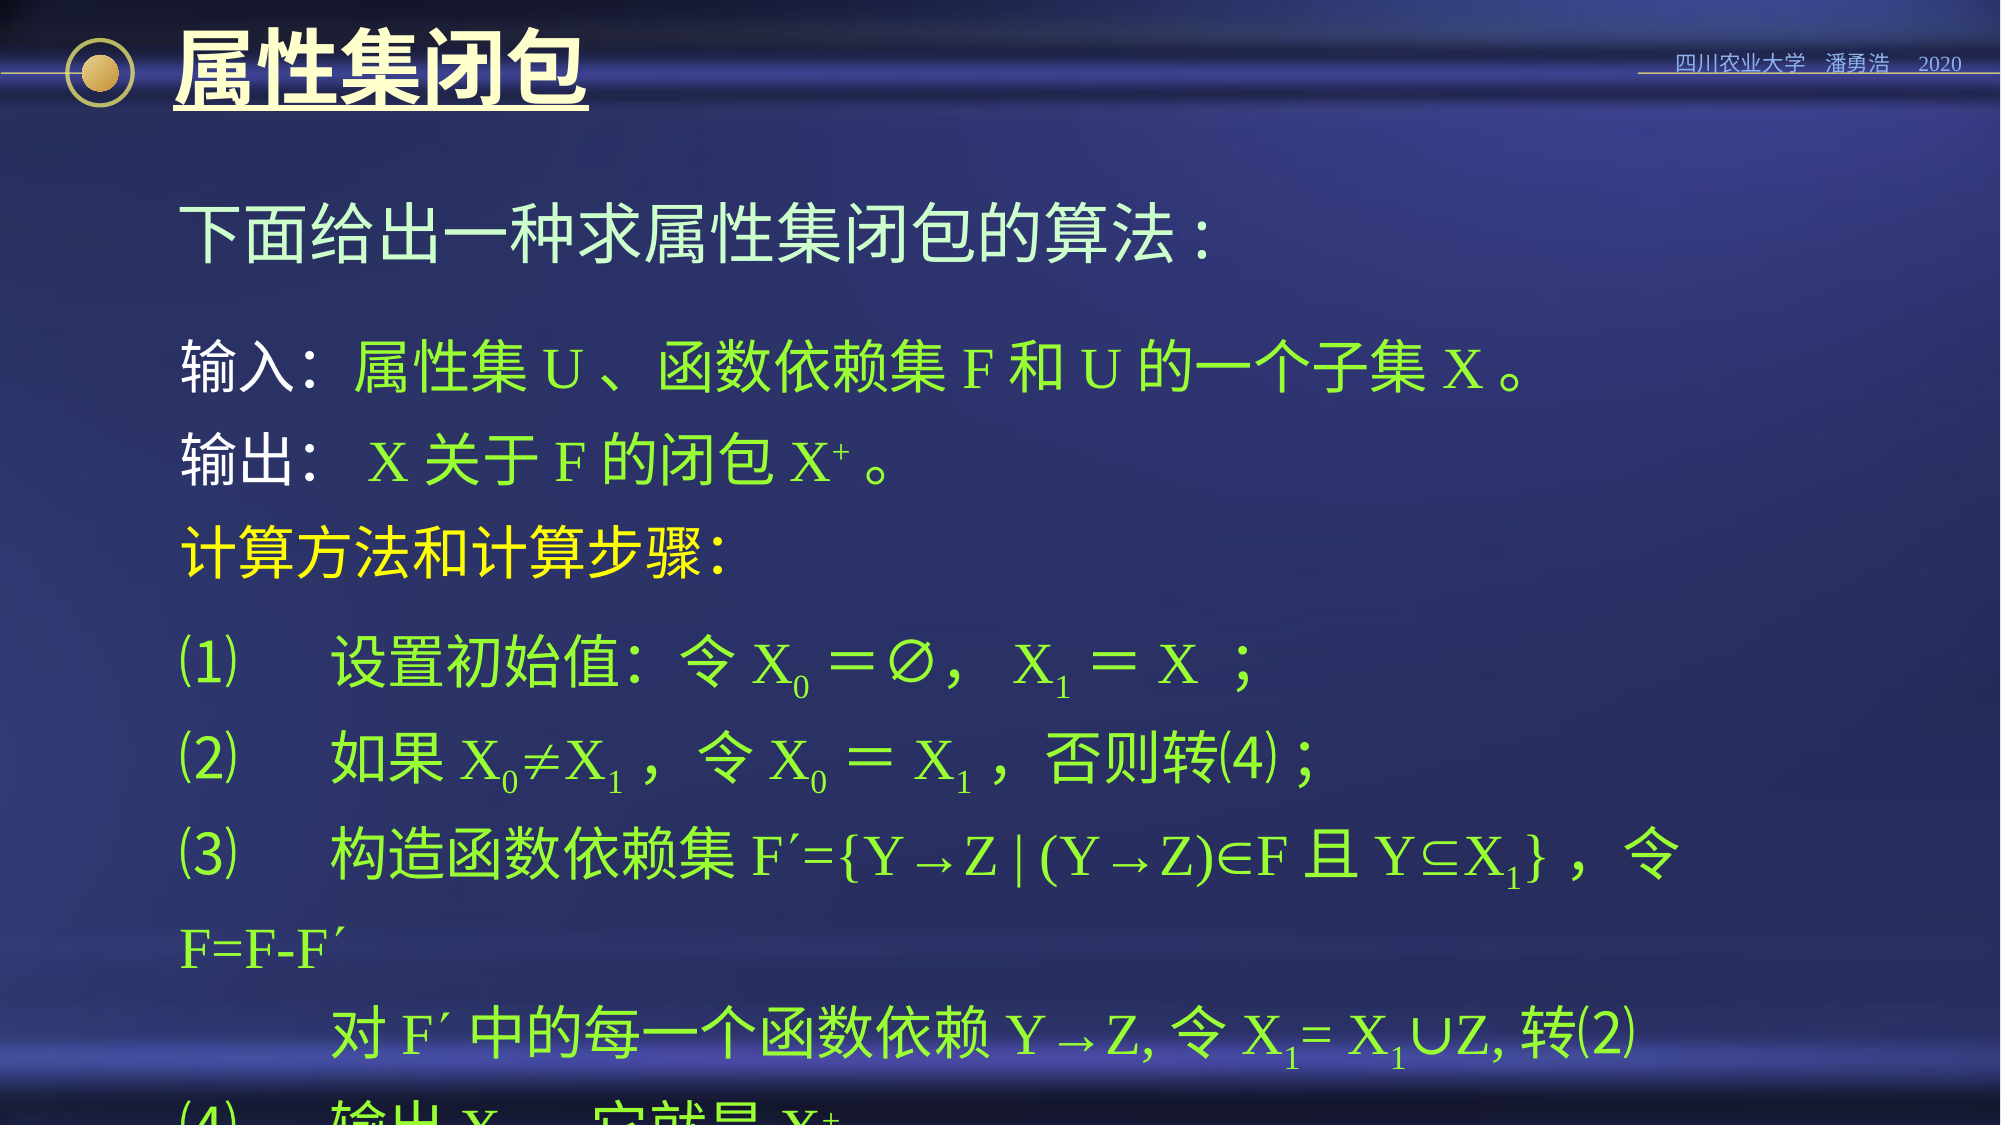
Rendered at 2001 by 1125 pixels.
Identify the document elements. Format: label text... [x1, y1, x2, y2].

picture [70, 43, 130, 103]
picture [0, 0, 2001, 1125]
text_box 下面给出一种求属性集闭包的算法: [161, 184, 1537, 372]
text_box 输入：属性集U、函数依赖集F和U的一个子集X。 输出：X关于F的闭包X+。 计算方法和计算步骤： ⑴ 设置初始值：令X0＝∅，X1＝X ； ⑵ 如果X0¹X1，令X0＝X1，否则转⑷ ； ⑶ 构造函数依赖集F¢={Y→Z | (Y→Z)ÎF且YÍX1}，令 F=F-F¢ 对F¢中的每一个函数依赖Y→Z,令X1= X1∪Z,转⑵ ⑷ 输出X1，它就是X+。 [164, 322, 1783, 422]
title 属性集闭包 [161, 0, 635, 172]
